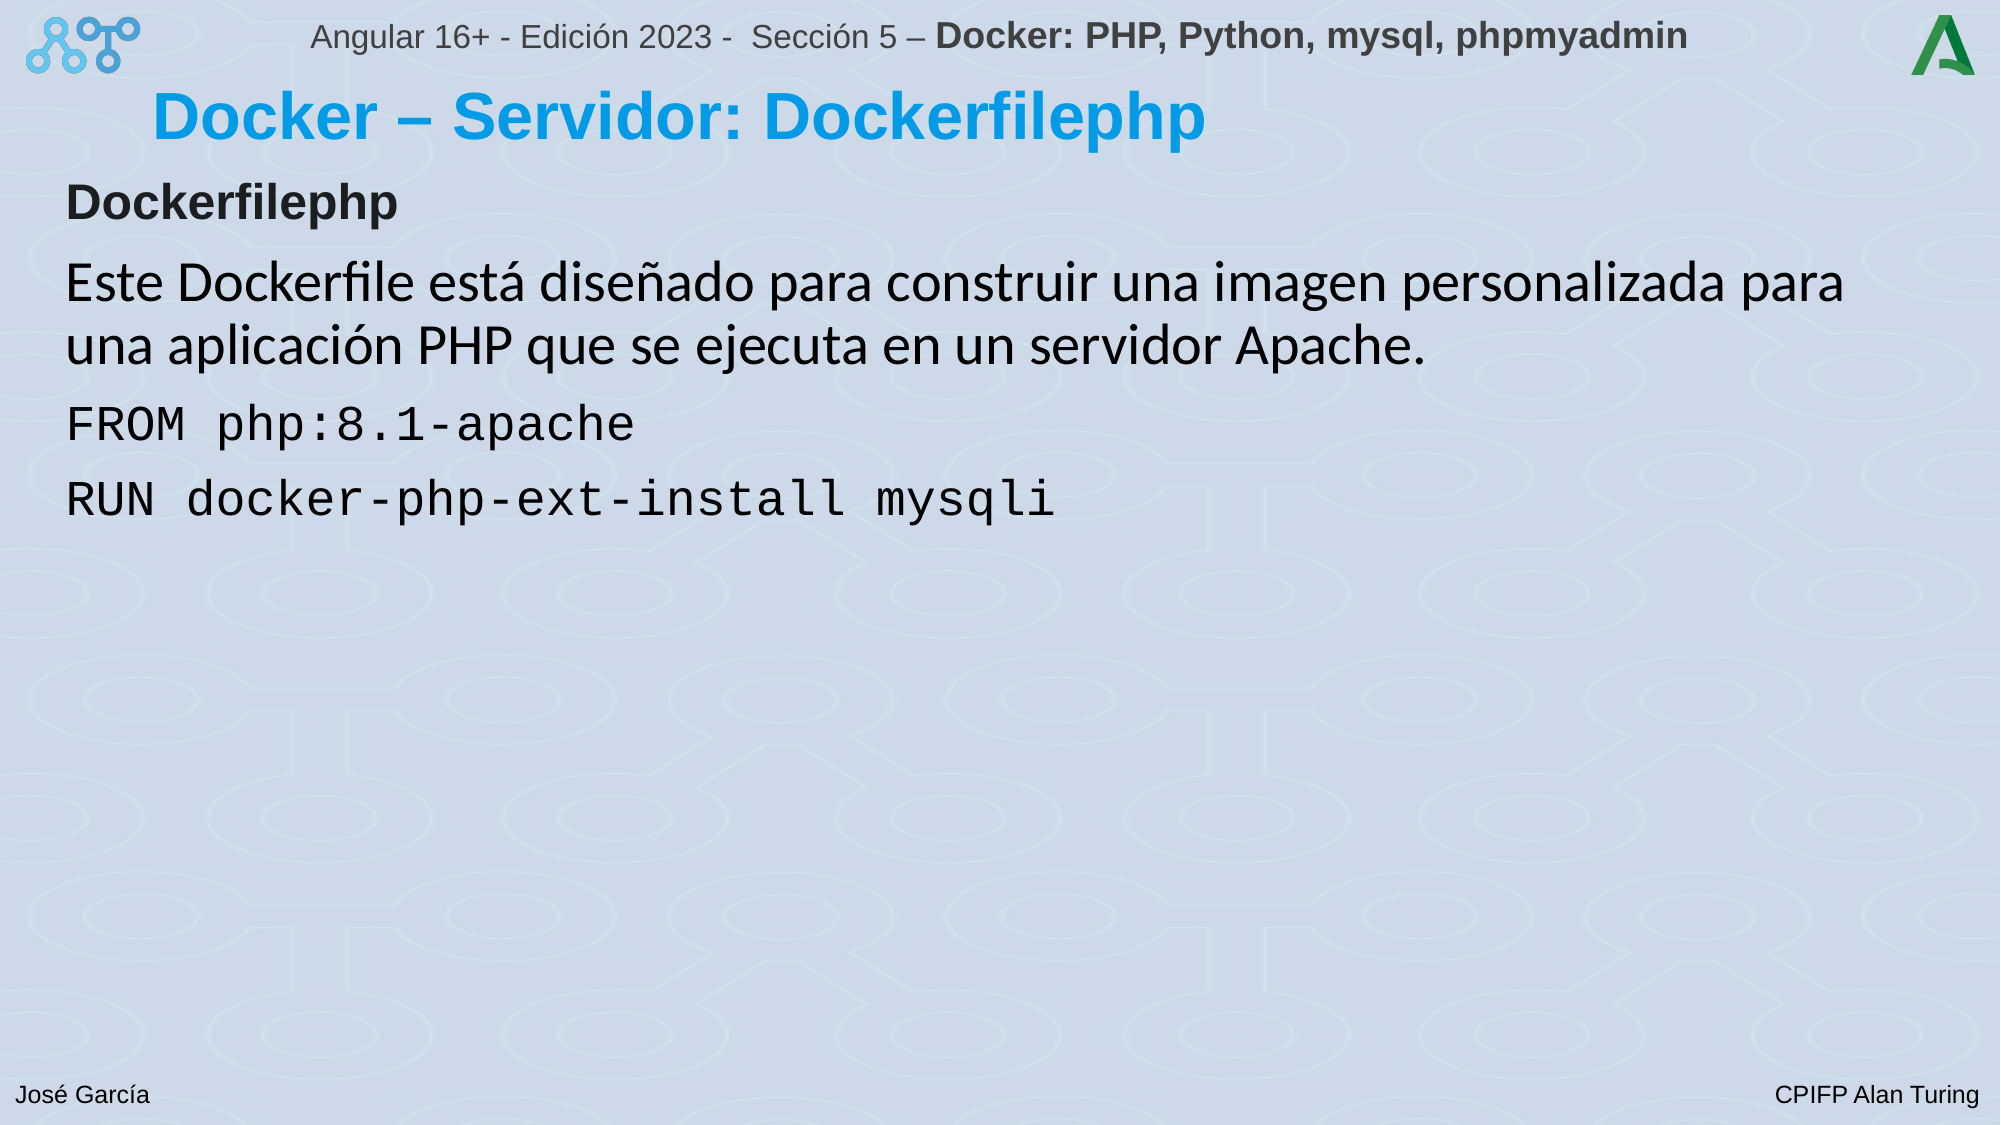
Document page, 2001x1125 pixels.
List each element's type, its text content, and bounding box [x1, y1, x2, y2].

picture [24, 15, 142, 75]
picture [1911, 15, 1975, 75]
list Dockerfilephp Este Dockerfile está diseñado para construir una imagen personalizada para una aplicación PHP que se ejecuta en un servidor Apache. FROM php:8.1-apache RUN docker-php-ext-install mysqli [50, 168, 1940, 1066]
text_box CPIFP Alan Turing [1759, 1071, 1996, 1117]
text_box Angular 16+ - Edición 2023 - Sección 5 – Docker: PHP, Python, mysql, phpmyadmin [285, 3, 1705, 64]
text_box José García [0, 1071, 166, 1117]
title Docker – Servidor: Dockerfilephp [137, 59, 1863, 177]
